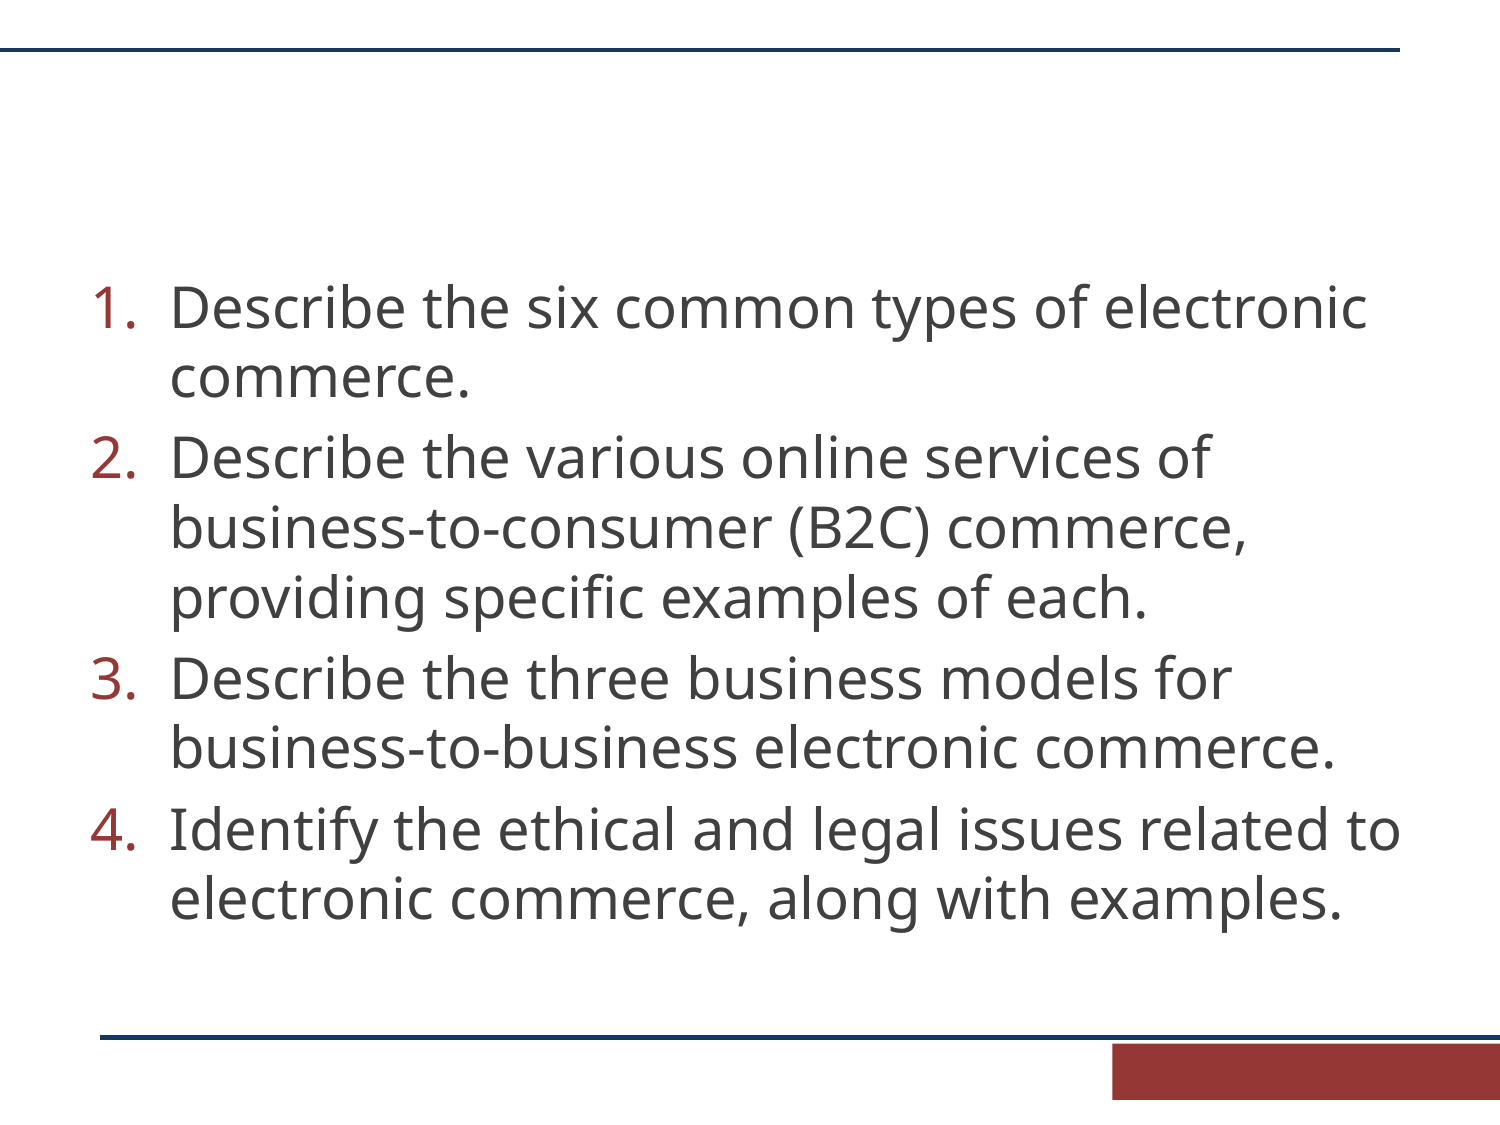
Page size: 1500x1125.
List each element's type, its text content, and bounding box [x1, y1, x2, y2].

list Describe the six common types of electronic commerce. Describe the various online services of business-to-consumer (B2C) commerce, providing specific examples of each. Describe the three business models for business-to-business electronic commerce. Identify the ethical and legal issues related to electronic commerce, along with examples. [75, 262, 1425, 1038]
